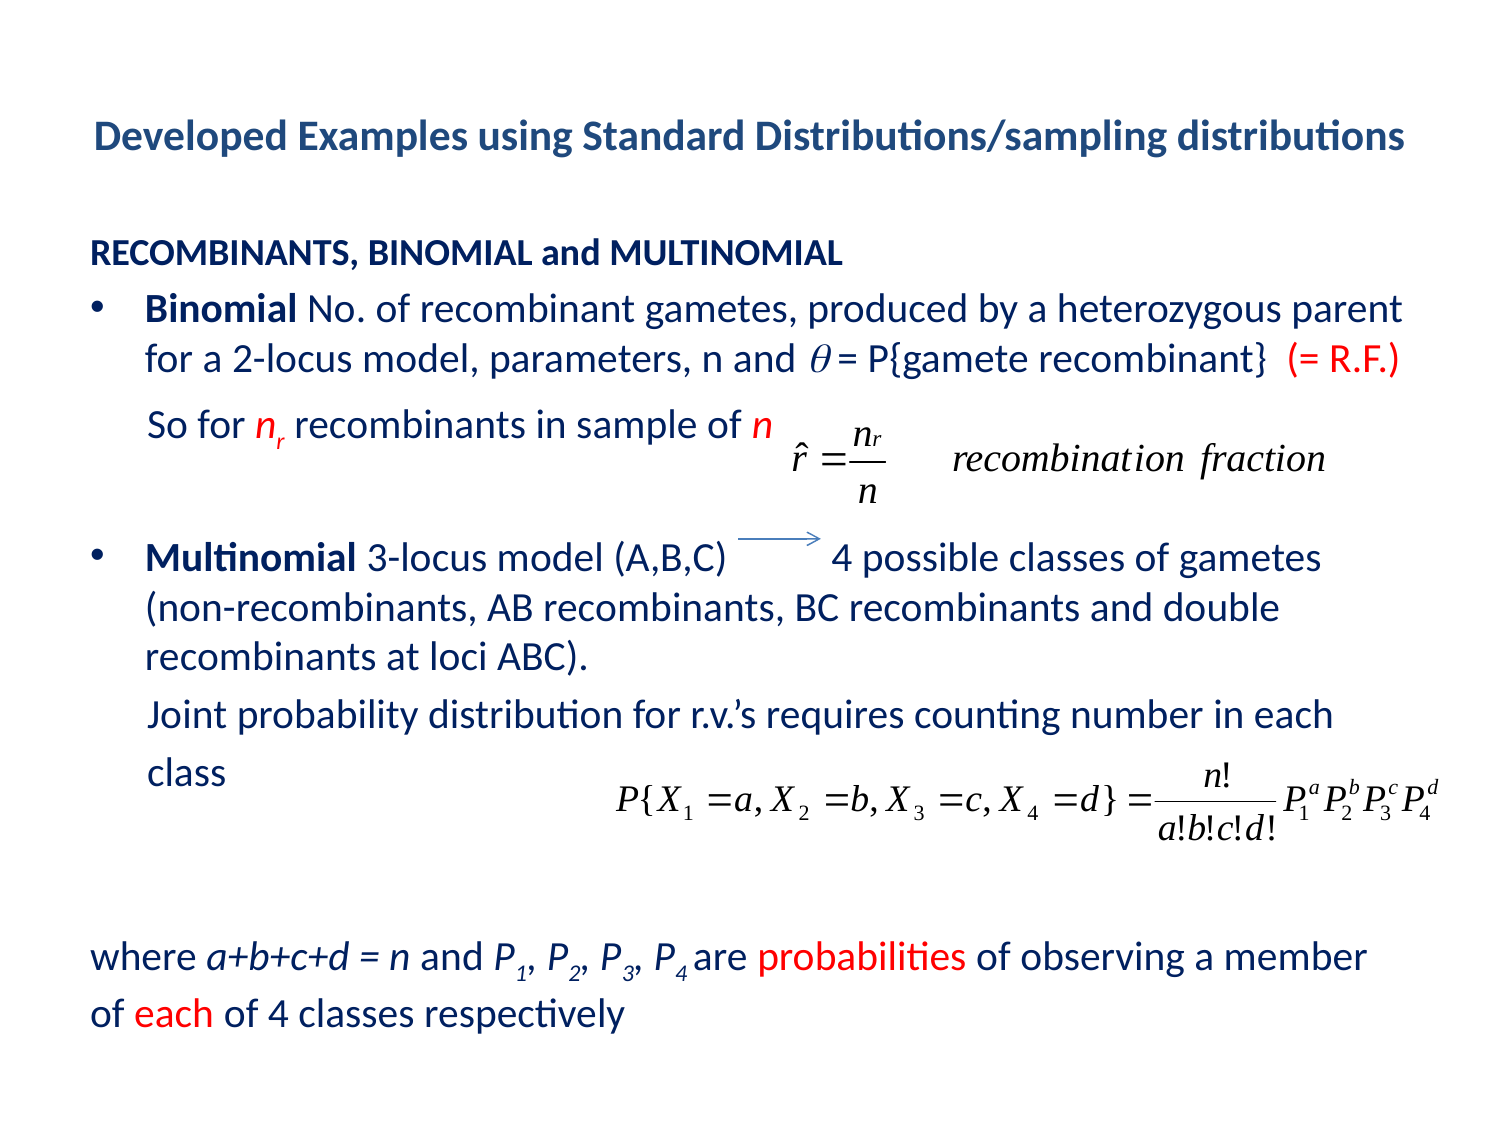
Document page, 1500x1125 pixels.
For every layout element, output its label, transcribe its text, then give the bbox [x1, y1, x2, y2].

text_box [784, 408, 1352, 512]
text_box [609, 751, 1448, 849]
title Developed Examples using Standard Distributions/sampling distributions [75, 45, 1425, 219]
list RECOMBINANTS, BINOMIAL and MULTINOMIAL Binomial No. of recombinant gametes, produced by a heterozygous parent for a 2-locus model, parameters, n and  = P{gamete recombinant} (= R.F.) So for nr recombinants in sample of n Multinomial 3-locus model (A,B,C) 4 possible classes of gametes (non-recombinants, AB recombinants, BC recombinants and double recombinants at loci ABC). Joint probability distribution for r.v.’s requires counting number in each class where a+b+c+d = n and P1, P2, P3, P4 are probabilities of observing a member of each of 4 classes respectively [75, 219, 1425, 1059]
